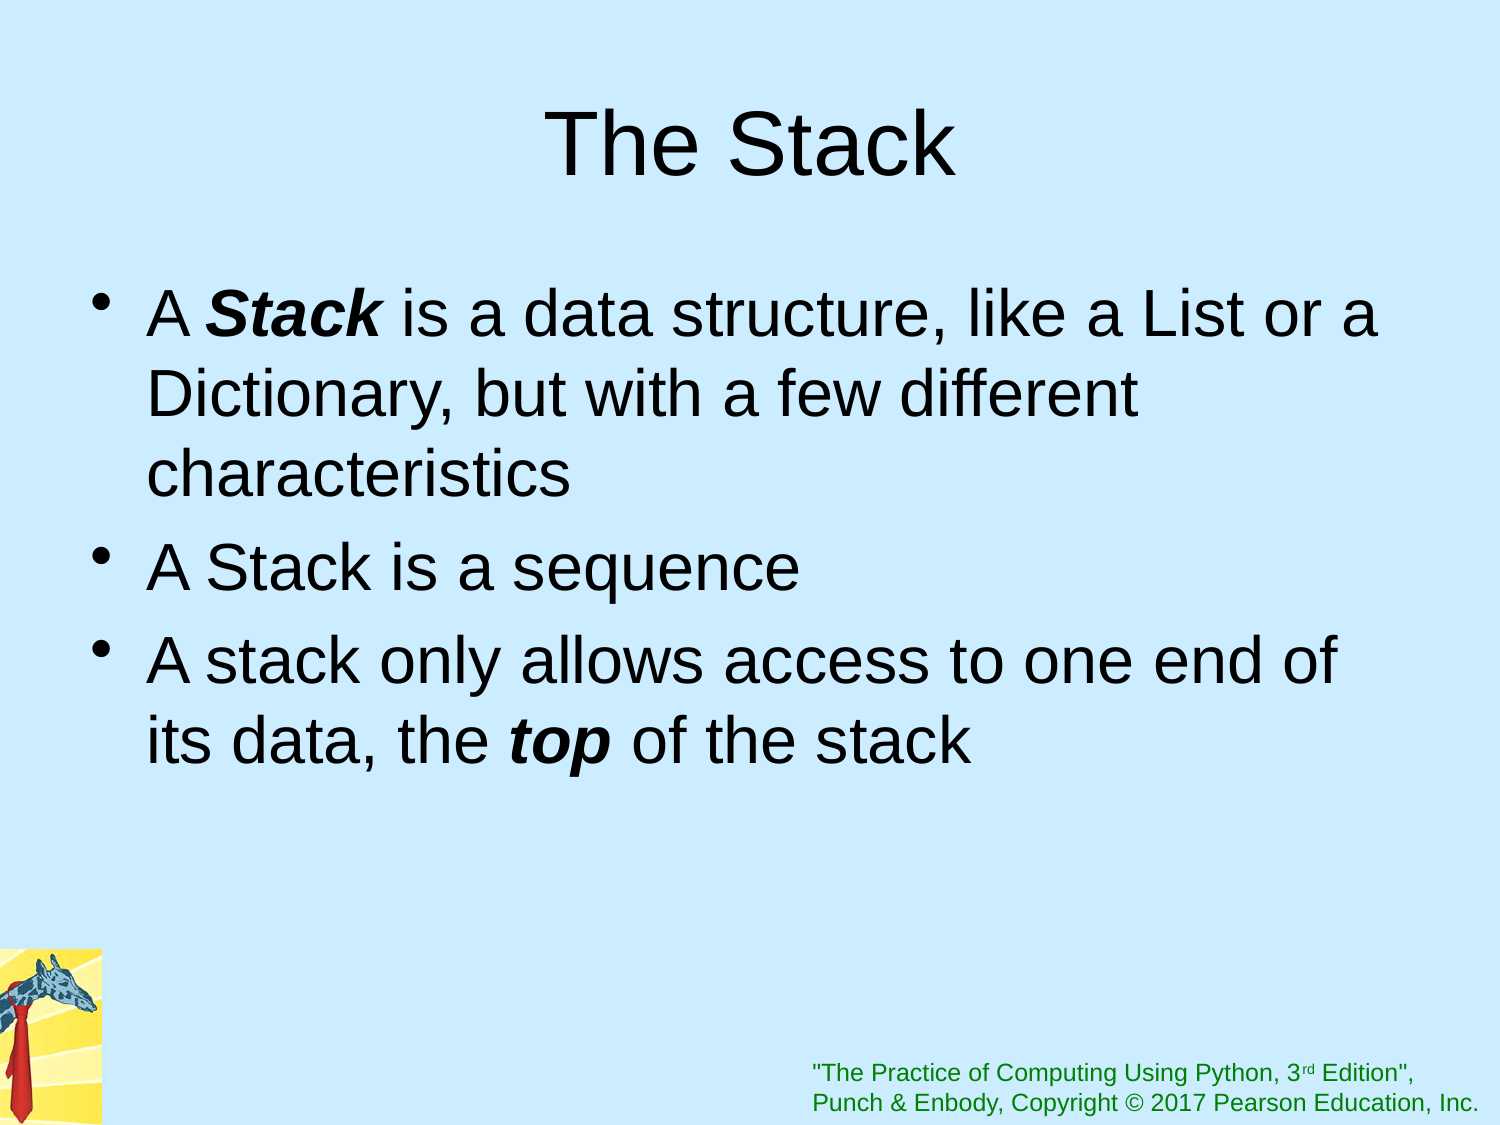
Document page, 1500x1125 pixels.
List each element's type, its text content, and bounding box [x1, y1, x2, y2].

title The Stack [75, 45, 1425, 233]
picture [0, 949, 102, 1125]
list A Stack is a data structure, like a List or a Dictionary, but with a few different characteristics A Stack is a sequence A stack only allows access to one end of its data, the top of the stack [75, 262, 1425, 1005]
